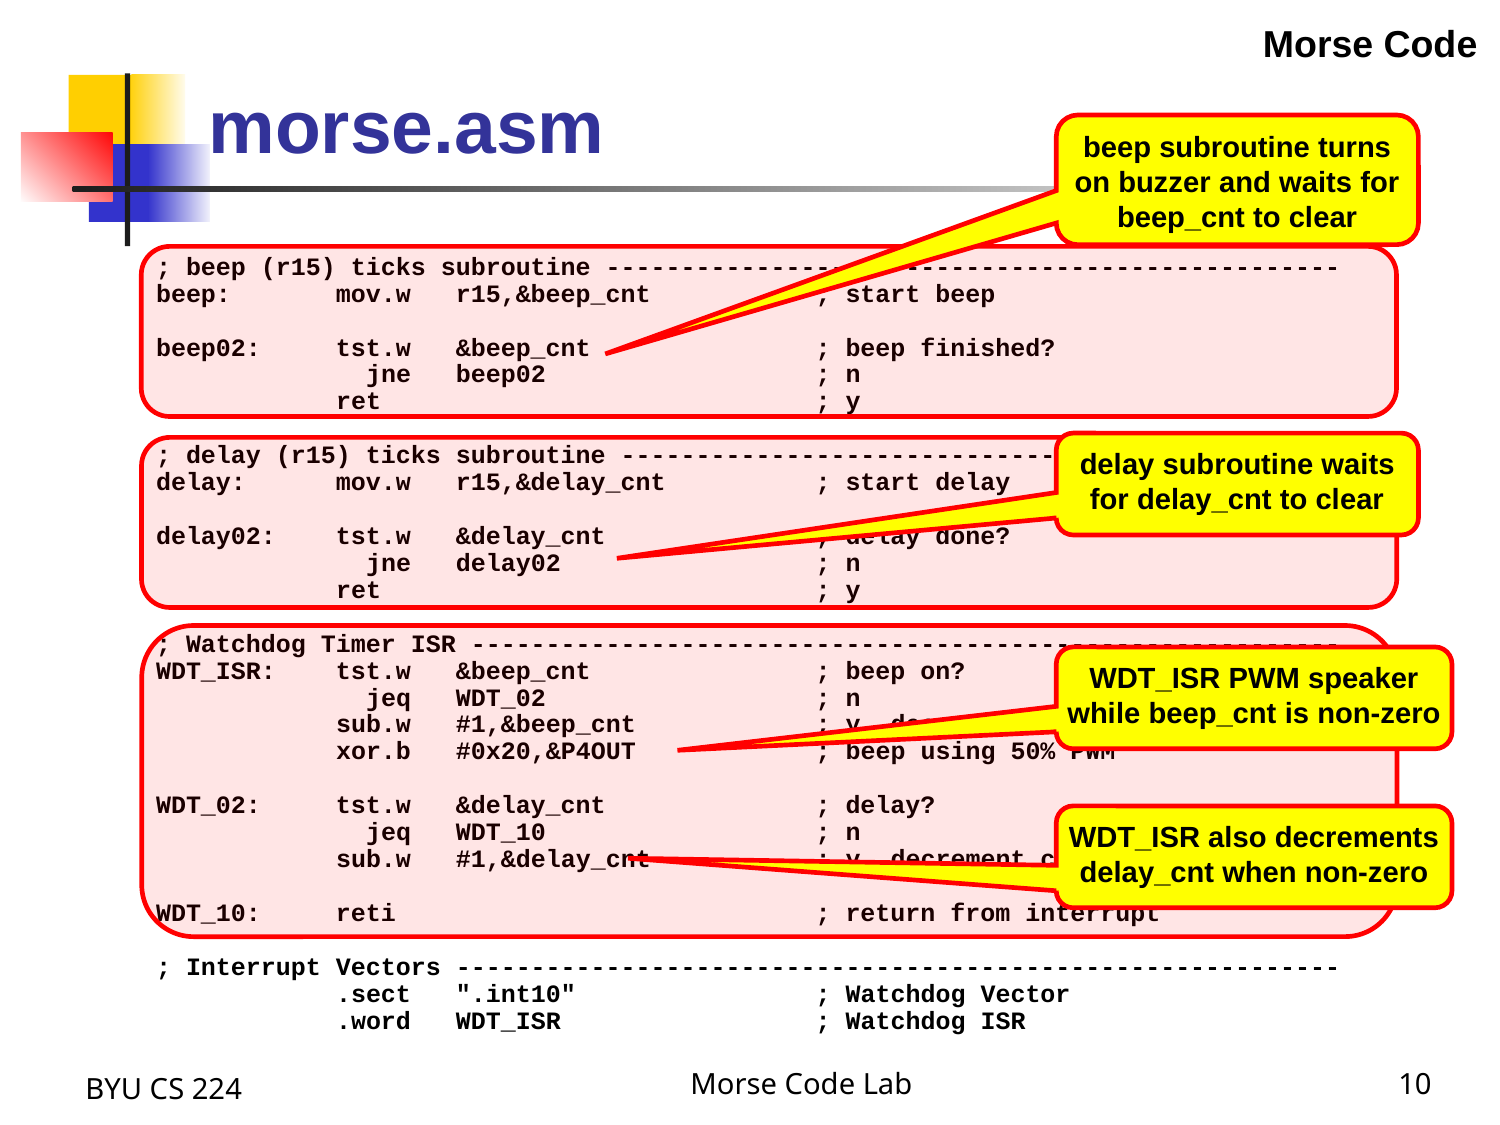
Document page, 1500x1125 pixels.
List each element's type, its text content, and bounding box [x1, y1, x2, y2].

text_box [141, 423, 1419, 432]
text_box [141, 114, 1419, 417]
text_box Morse Code [888, 12, 1493, 73]
slide_number BYU CS 224 [70, 1037, 383, 1113]
text_box ; beep (r15) ticks subroutine ------------------------------------------------- beep: mov.w r15,&beep_cnt ; start beep beep02: tst.w &beep_cnt ; beep finished? jne beep02 ; n ret ; y ; delay (r15) ticks subroutine ------------------------------------------------ delay: mov.w r15,&delay_cnt ; start delay delay02: tst.w &delay_cnt ; delay done? jne delay02 ; n ret ; y ; Watchdog Timer ISR ---------------------------------------------------------- WDT_ISR: tst.w &beep_cnt ; beep on? jeq WDT_02 ; n sub.w #1,&beep_cnt ; y, decrement count xor.b #0x20,&P4OUT ; beep using 50% PWM WDT_02: tst.w &delay_cnt ; delay? jeq WDT_10 ; n sub.w #1,&delay_cnt ; y, decrement count WDT_10: reti ; return from interrupt ; Interrupt Vectors ----------------------------------------------------------- .sect ".int10" ; Watchdog Vector .word WDT_ISR ; Watchdog ISR [141, 943, 1419, 1042]
slide_number 10 [1134, 1037, 1447, 1113]
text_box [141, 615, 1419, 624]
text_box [141, 625, 1453, 937]
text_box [141, 432, 1419, 608]
footer Morse Code Lab [416, 1042, 1134, 1113]
title morse.asm [193, 34, 1472, 177]
